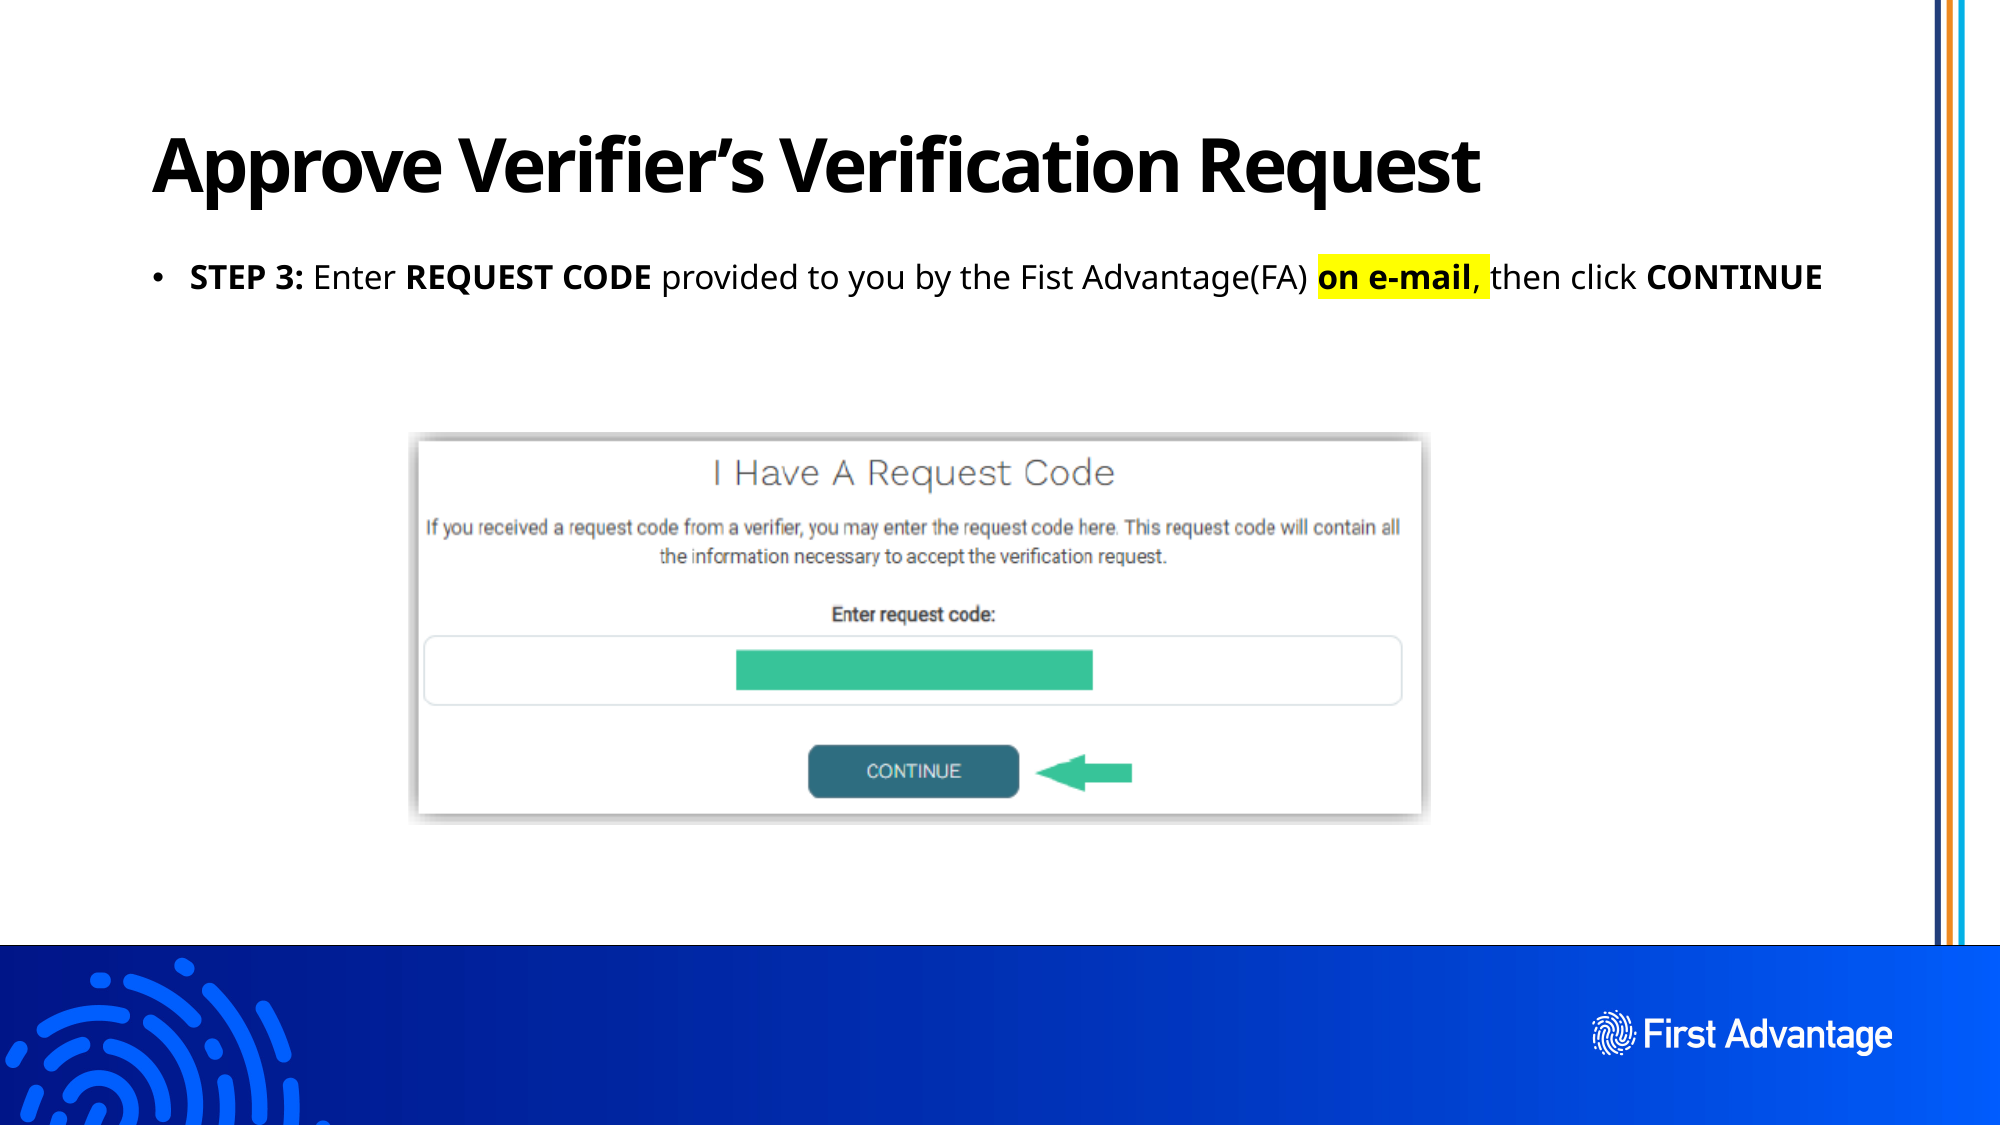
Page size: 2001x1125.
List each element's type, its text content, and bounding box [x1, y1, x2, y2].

title Approve Verifier’s Verification Request [137, 59, 1863, 253]
list STEP 3: Enter REQUEST CODE provided to you by the Fist Advantage(FA) on e-mail, then click CONTINUE [137, 253, 1863, 872]
picture [0, 0, 2000, 1125]
